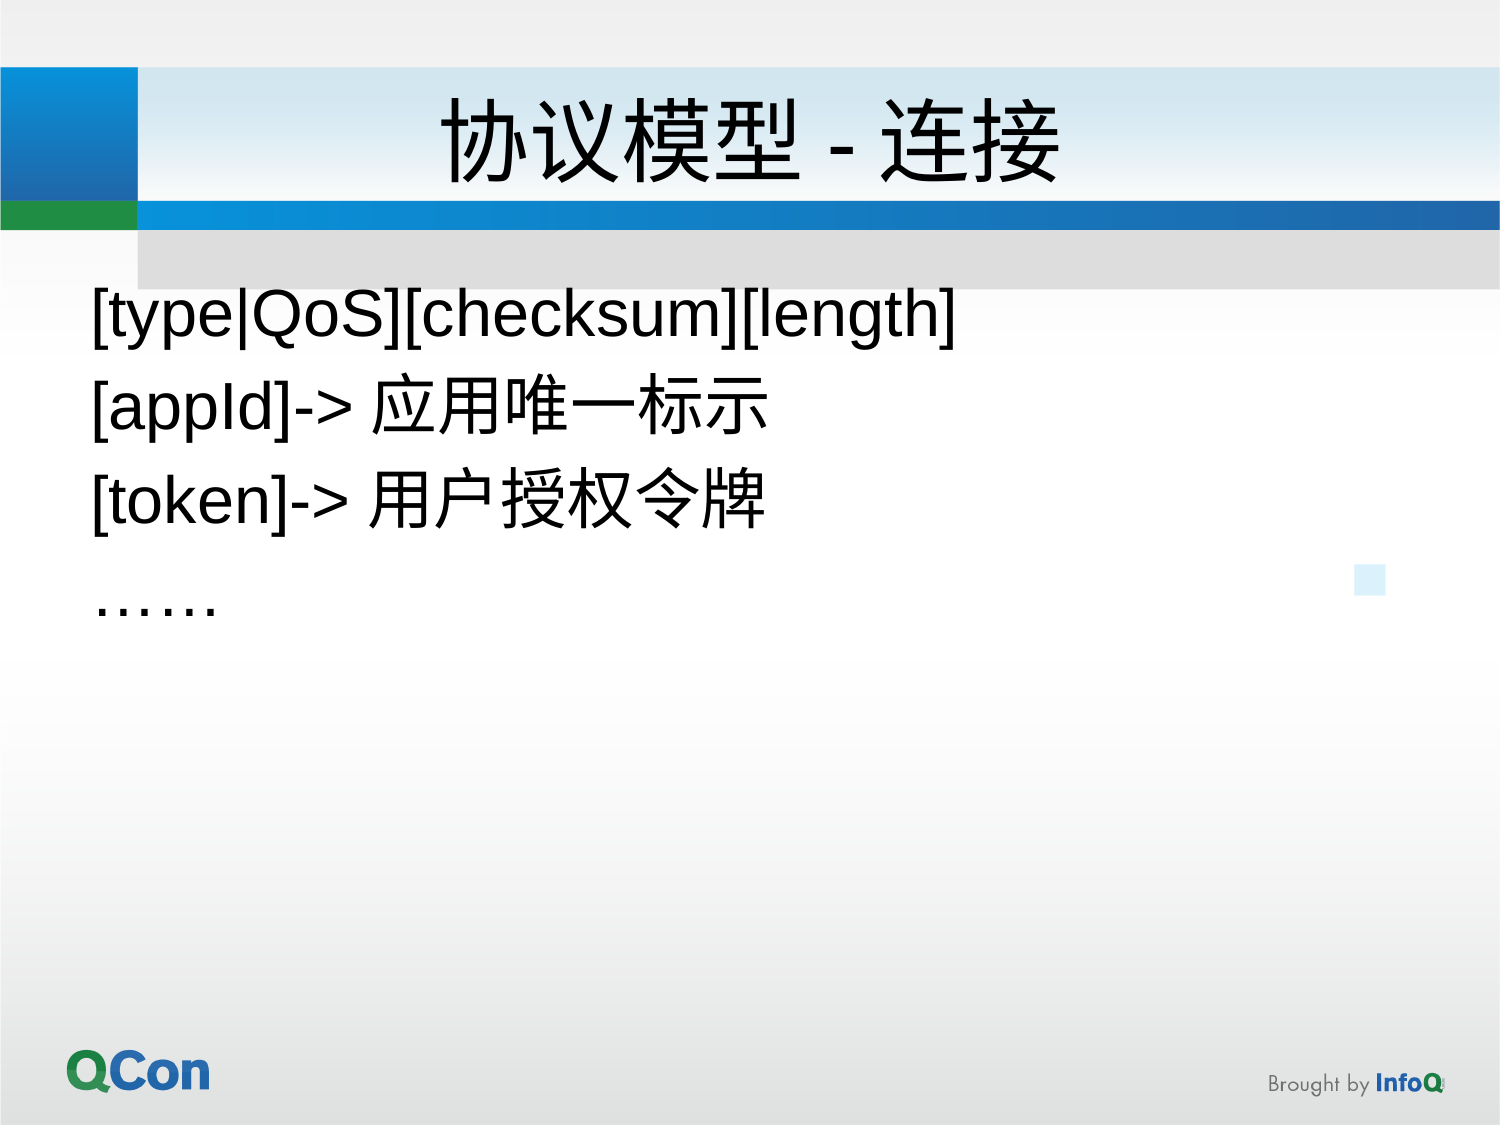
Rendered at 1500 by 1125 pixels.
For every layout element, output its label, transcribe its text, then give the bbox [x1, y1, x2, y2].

picture [0, 0, 1500, 1125]
list [type|QoS][checksum][length] [appId]->应用唯一标示 [token]->用户授权令牌 …… [75, 262, 1425, 1005]
title 协议模型-连接 [75, 45, 1425, 233]
